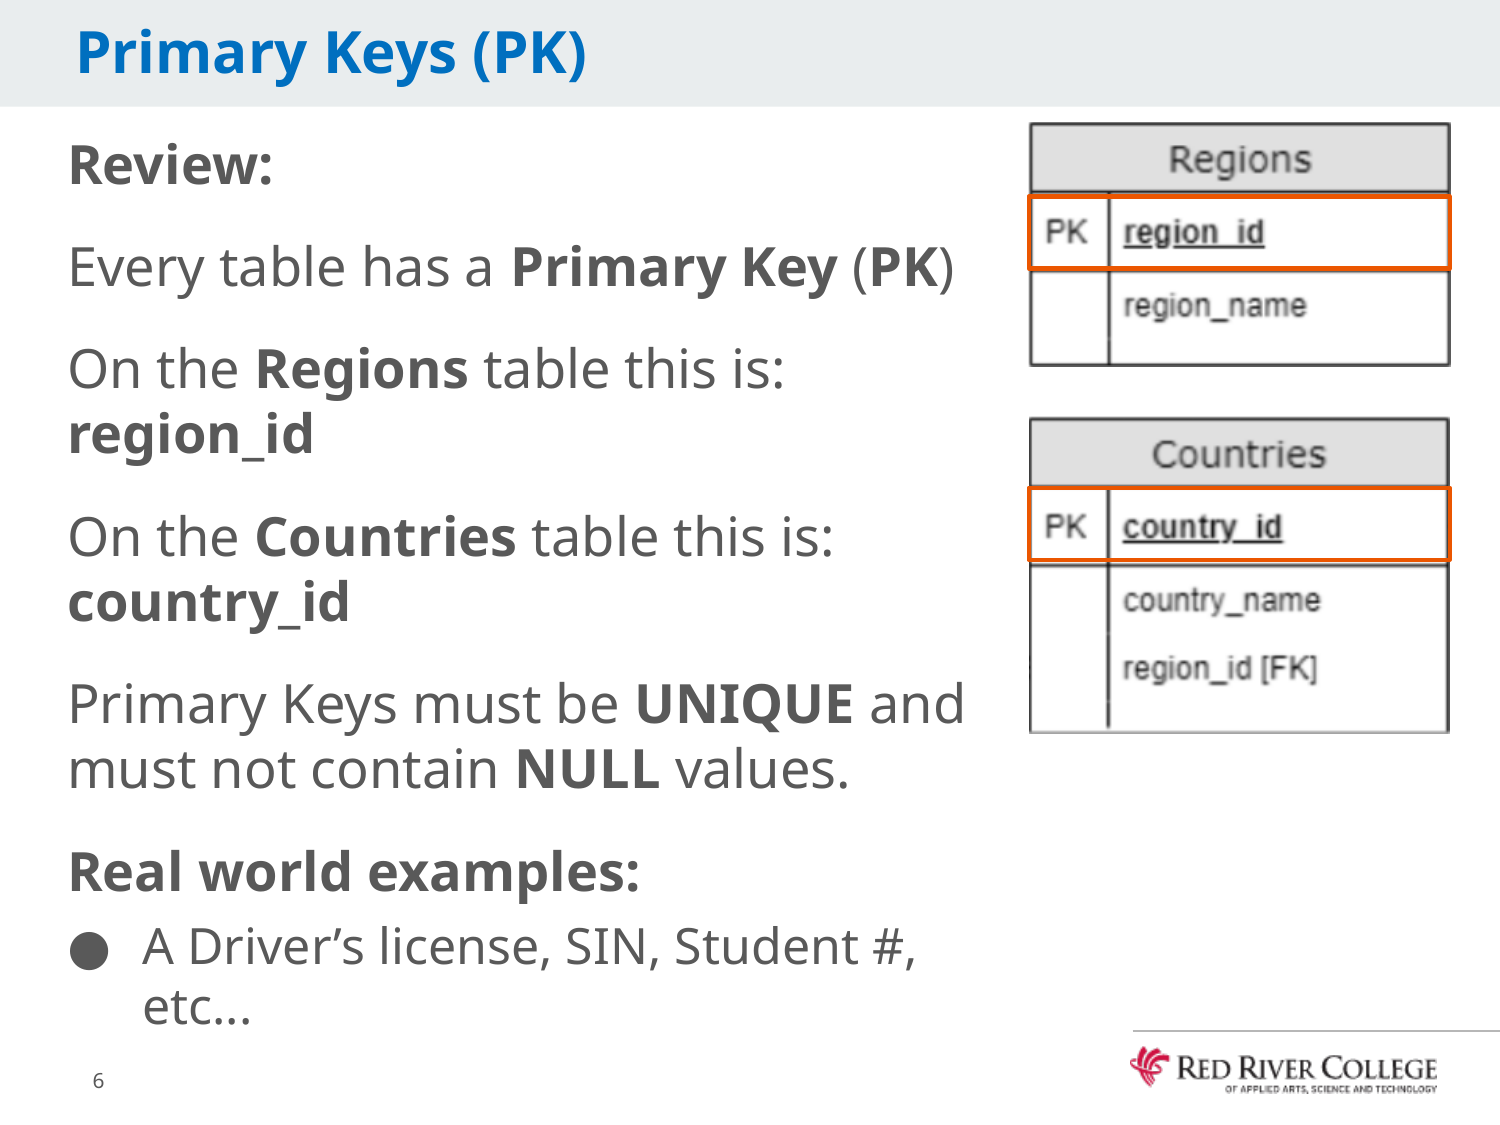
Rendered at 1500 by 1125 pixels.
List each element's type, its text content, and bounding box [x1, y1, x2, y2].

picture [1028, 122, 1451, 367]
title Primary Keys (PK) [60, 15, 1242, 98]
picture [1029, 416, 1450, 734]
list Review: Every table has a Primary Key (PK) On the Regions table this is: region_id On the Countries table this is: country_id Primary Keys must be UNIQUE and must not contain NULL values. Real world examples: A Driver’s license, SIN, Student #, etc... [52, 122, 1010, 853]
slide_number 6 [77, 1038, 263, 1125]
picture [1130, 1046, 1437, 1094]
